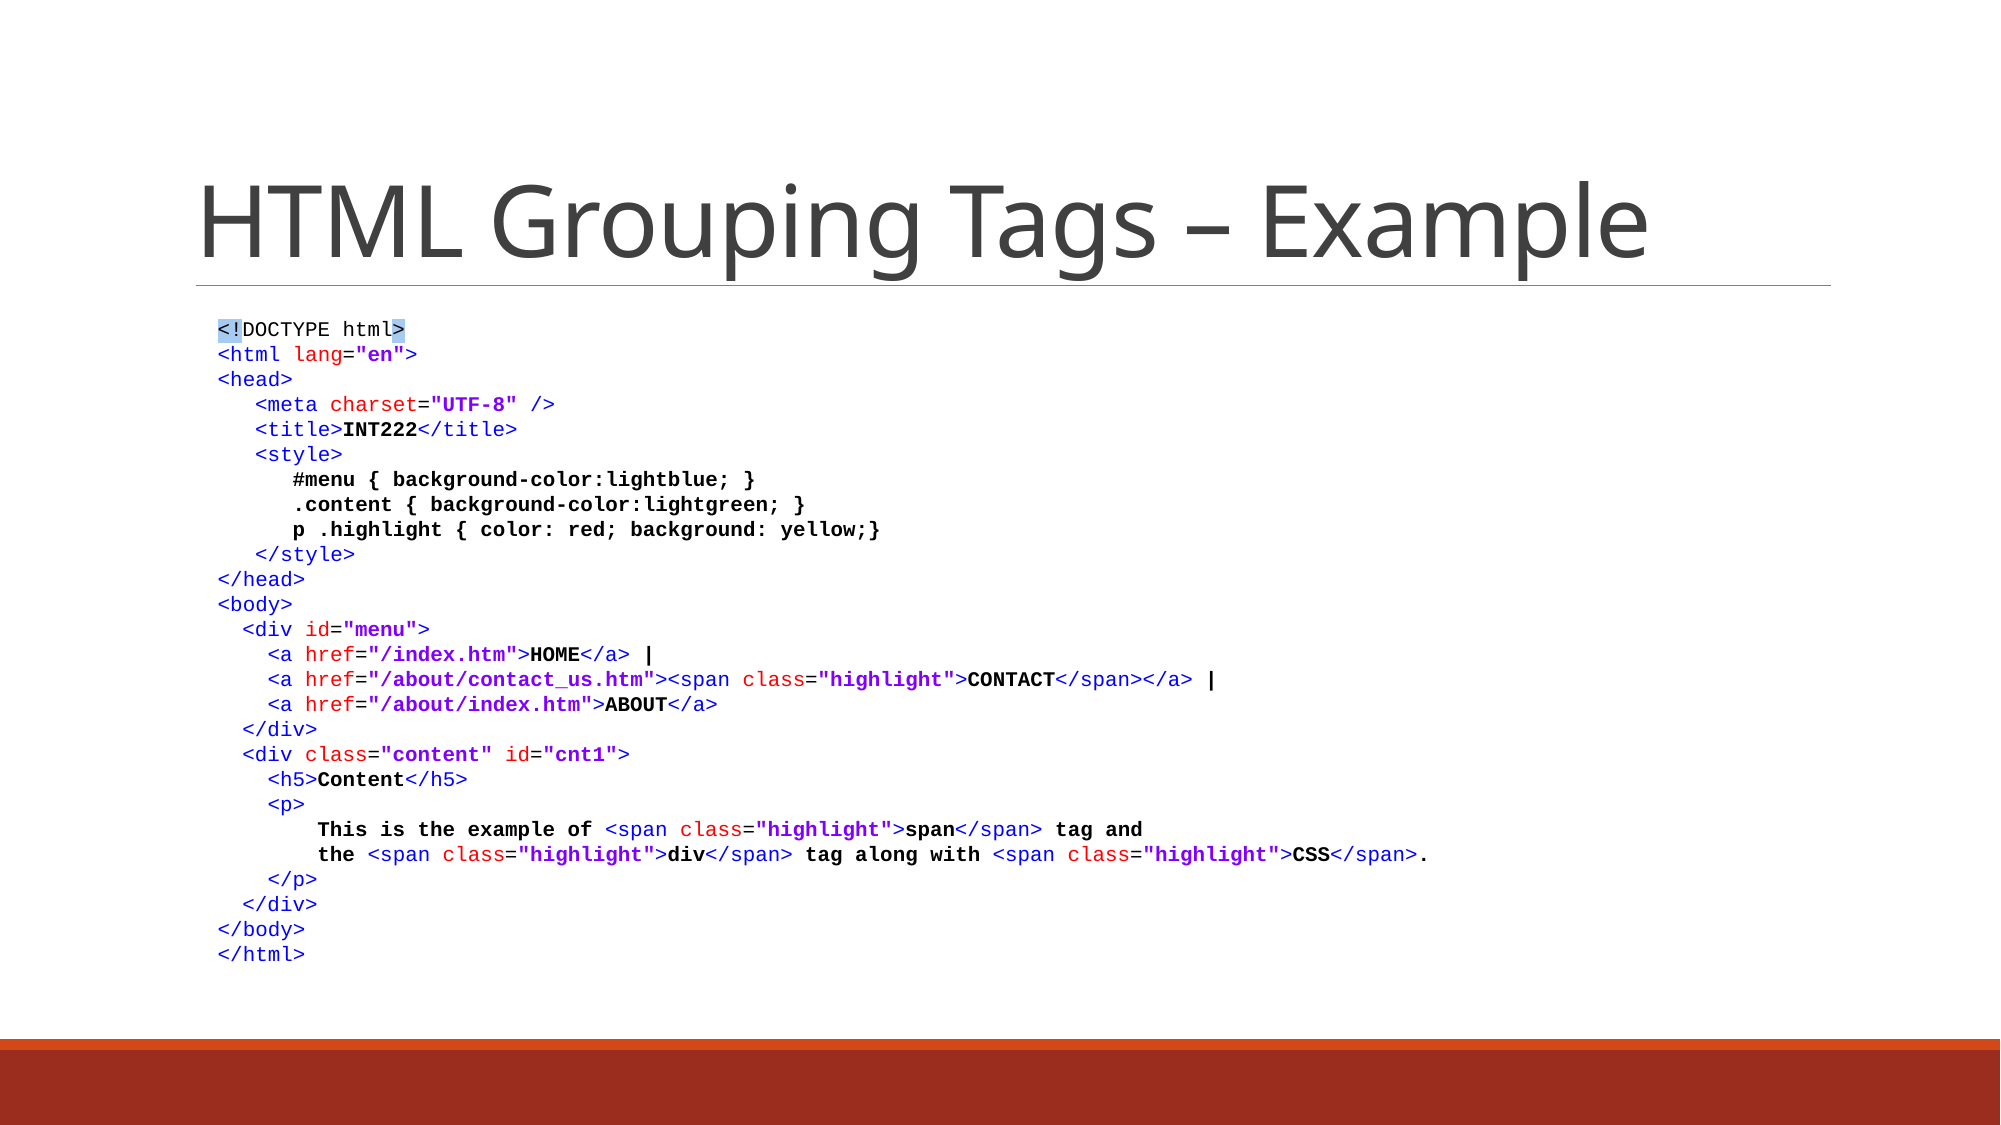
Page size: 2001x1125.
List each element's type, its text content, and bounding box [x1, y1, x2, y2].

title HTML Grouping Tags – Example [180, 47, 1830, 285]
text_box <!DOCTYPE html> <html lang="en"> <head> <meta charset="UTF-8" /> <title>INT222</title> <style> #menu { background-color:lightblue; } .content { background-color:lightgreen; } p .highlight { color: red; background: yellow;} </style> </head> <body> <div id="menu"> <a href="/index.htm">HOME</a> | <a href="/about/contact_us.htm"><span class="highlight">CONTACT</span></a> | <a href="/about/index.htm">ABOUT</a> </div> <div class="content" id="cnt1"> <h5>Content</h5> <p> This is the example of <span class="highlight">span</span> tag and the <span class="highlight">div</span> tag along with <span class="highlight">CSS</span>. </p> </div> </body> </html> [202, 308, 1728, 973]
